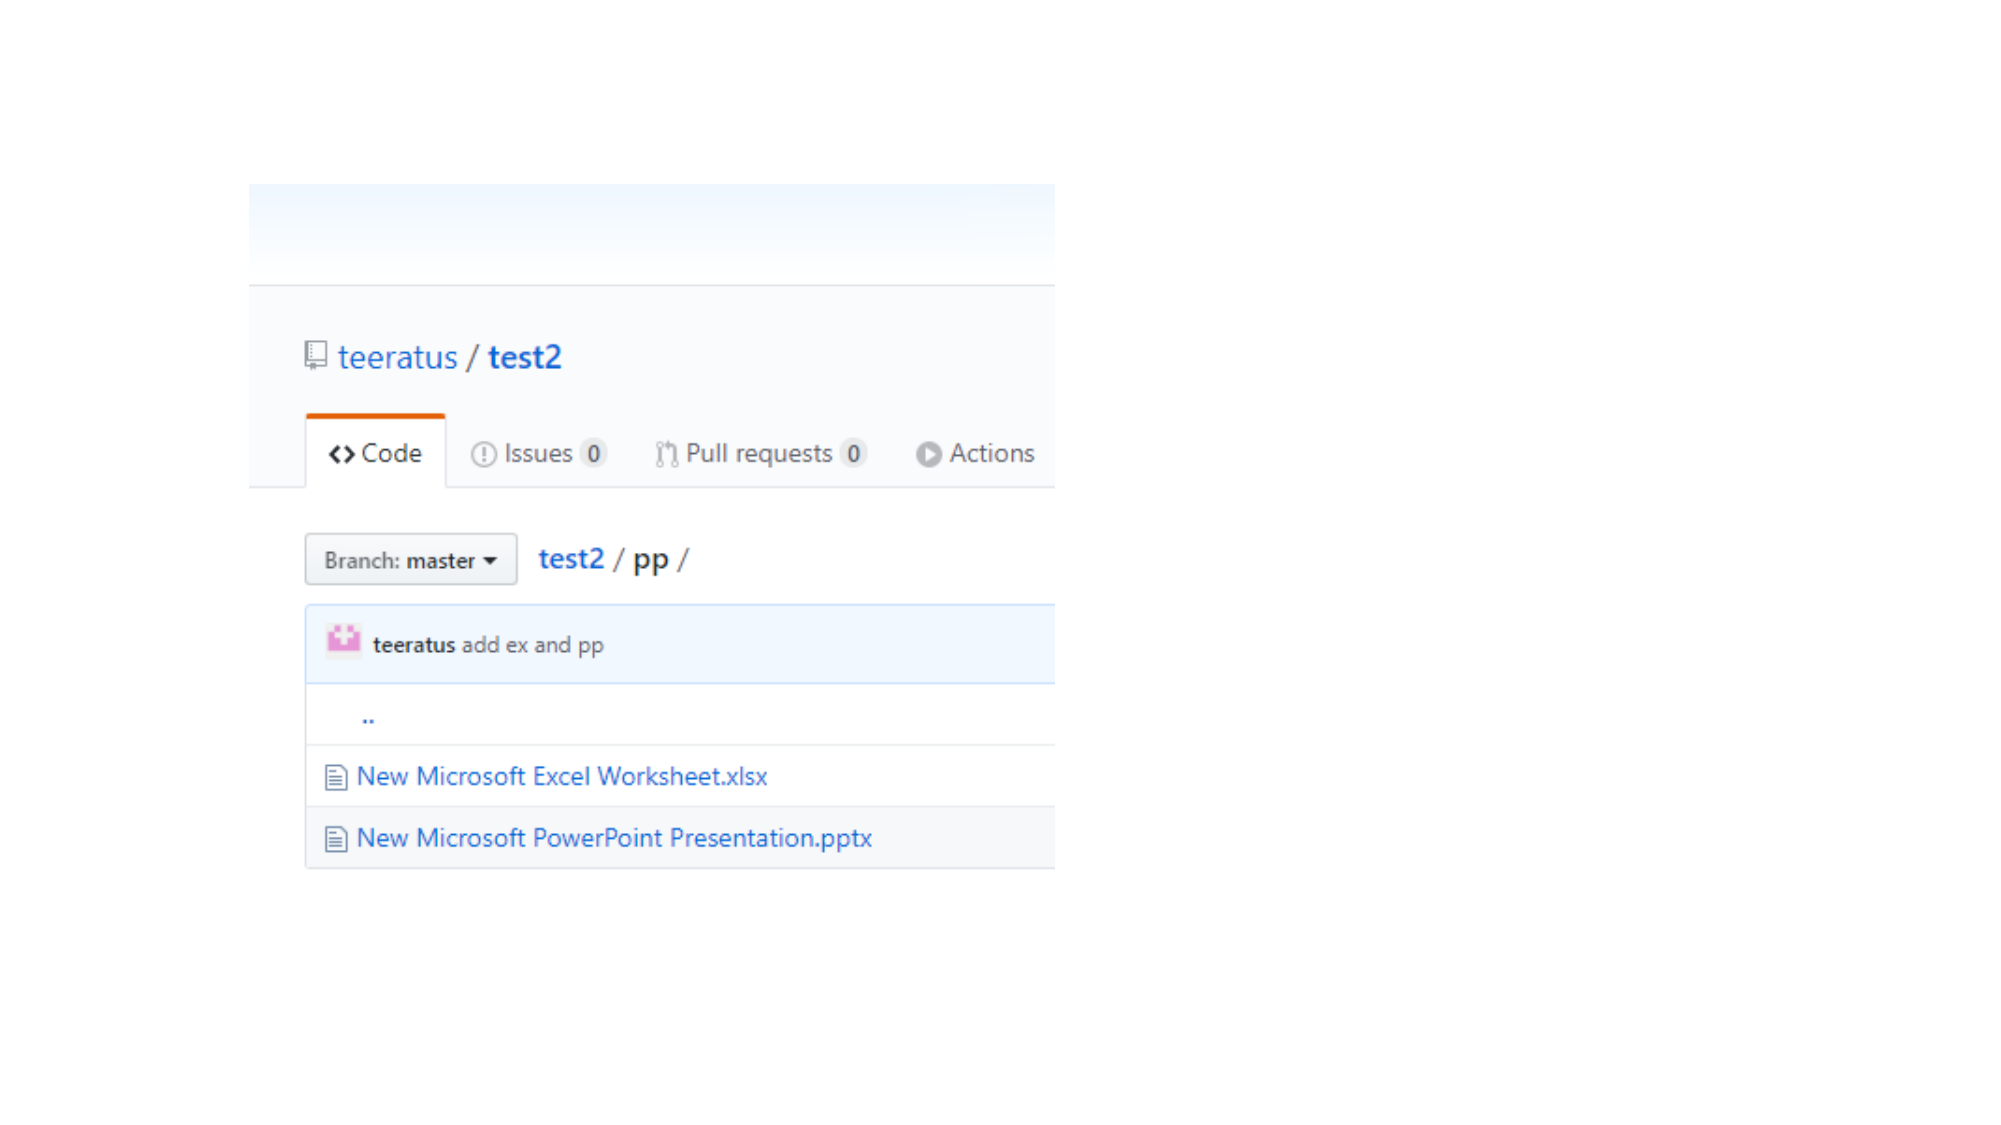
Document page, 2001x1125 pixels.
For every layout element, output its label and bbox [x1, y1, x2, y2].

picture [249, 184, 1055, 920]
